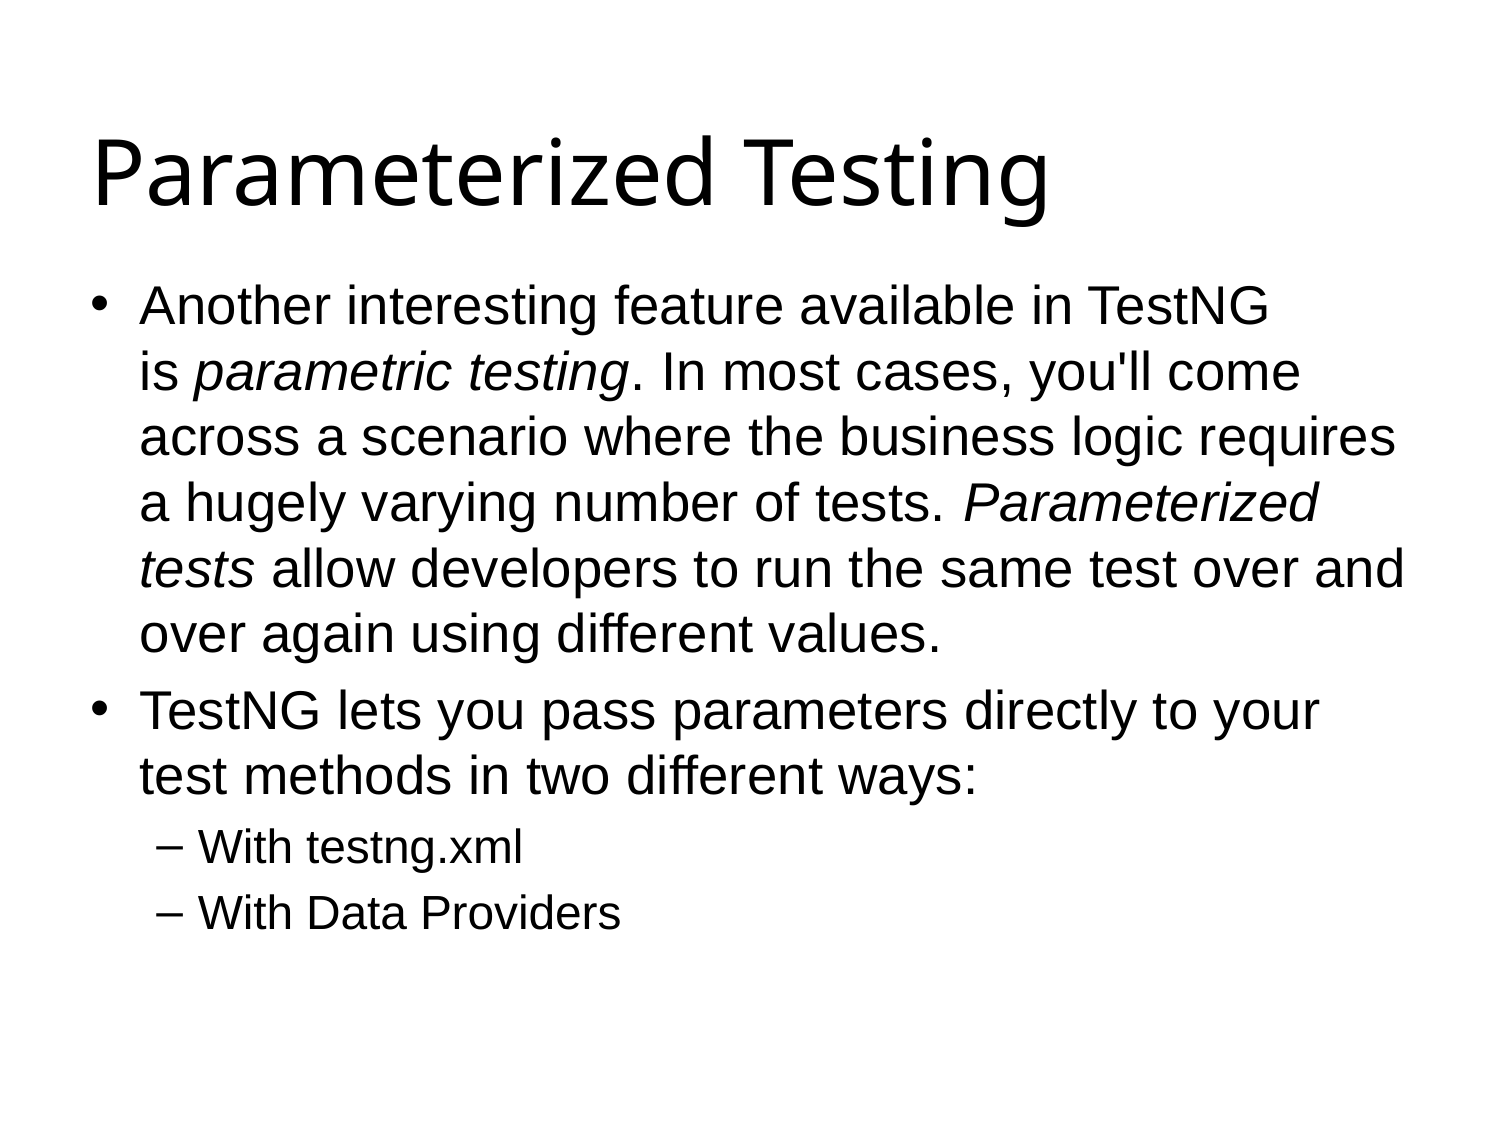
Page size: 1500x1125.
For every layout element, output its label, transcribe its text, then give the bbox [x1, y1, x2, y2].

list Another interesting feature available in TestNG is parametric testing. In most cases, you'll come across a scenario where the business logic requires a hugely varying number of tests. Parameterized tests allow developers to run the same test over and over again using different values. TestNG lets you pass parameters directly to your test methods in two different ways: With testng.xml With Data Providers [74, 262, 1426, 1006]
title Parameterized Testing [74, 74, 1426, 262]
